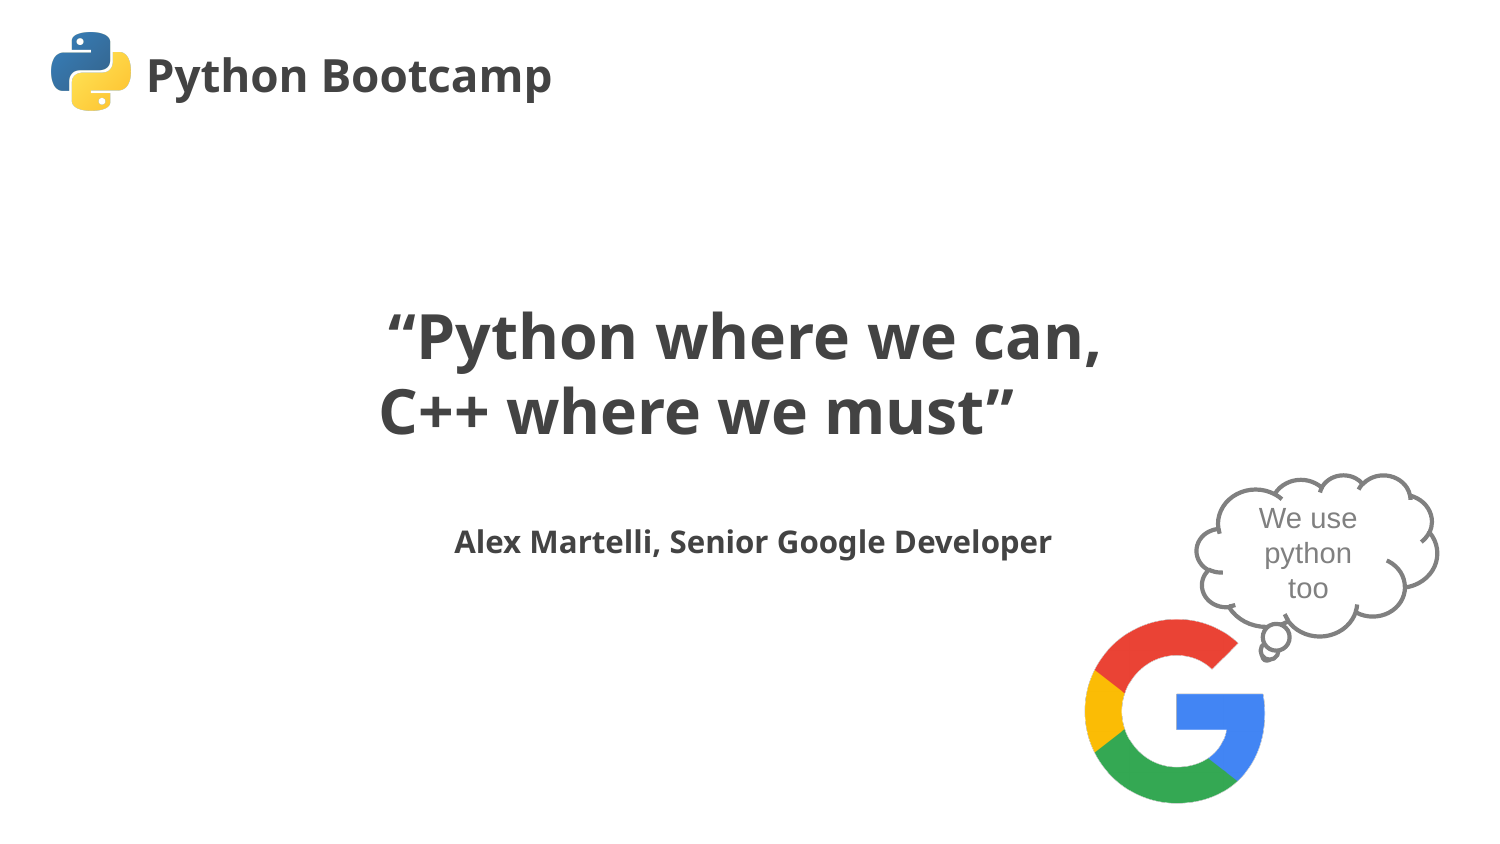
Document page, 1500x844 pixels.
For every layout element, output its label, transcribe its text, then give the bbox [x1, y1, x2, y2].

text_box “Python where we can, C++ where we must” Alex Martelli, Senior Google Developer [168, 94, 1332, 475]
picture [1035, 570, 1318, 844]
picture [51, 32, 131, 111]
text_box We use python too [1194, 473, 1440, 639]
